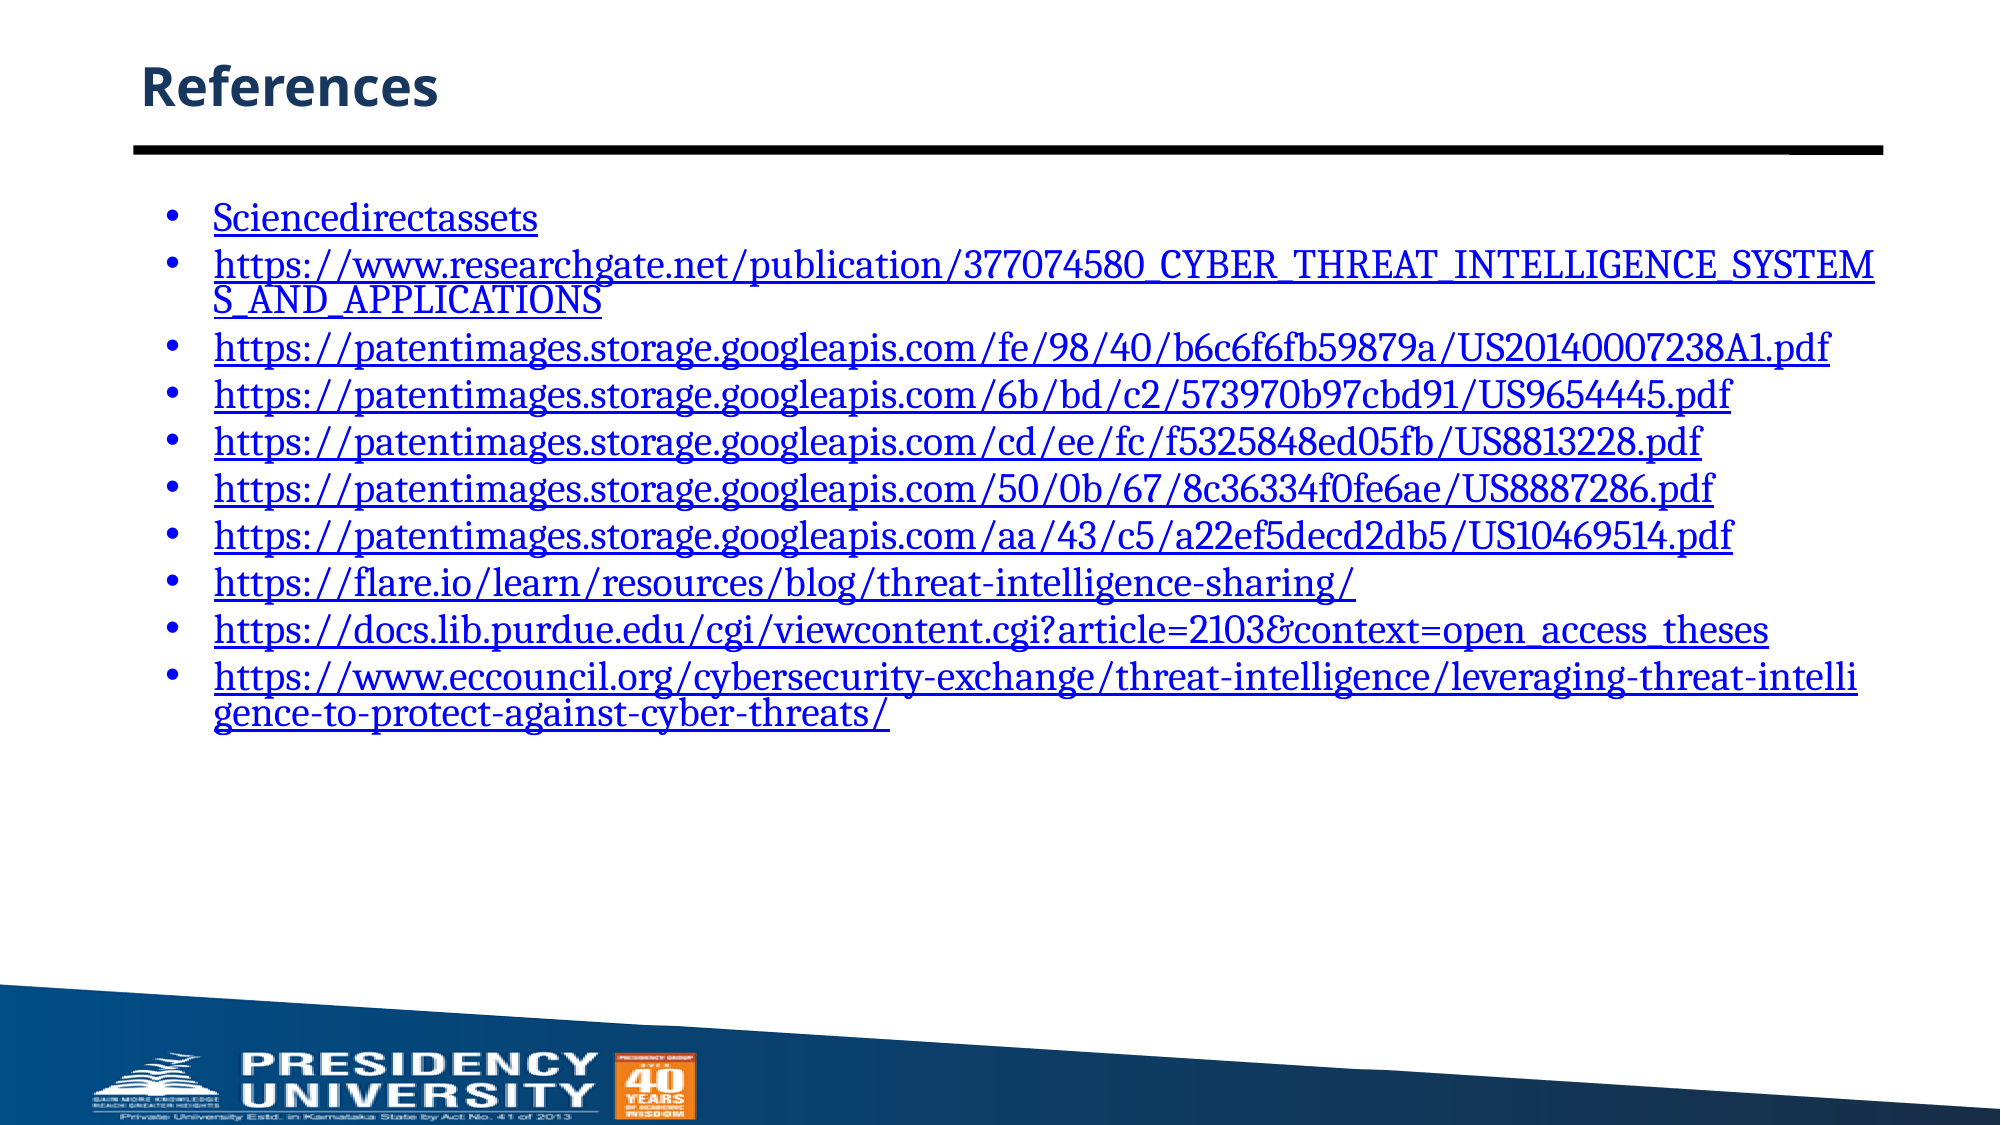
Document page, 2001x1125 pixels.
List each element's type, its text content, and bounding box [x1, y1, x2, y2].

list Sciencedirectassets https://www.researchgate.net/publication/377074580_CYBER_THREAT_INTELLIGENCE_SYSTEMS_AND_APPLICATIONS https://patentimages.storage.googleapis.com/fe/98/40/b6c6f6fb59879a/US20140007238A1.pdf https://patentimages.storage.googleapis.com/6b/bd/c2/573970b97cbd91/US9654445.pdf https://patentimages.storage.googleapis.com/cd/ee/fc/f5325848ed05fb/US8813228.pdf https://patentimages.storage.googleapis.com/50/0b/67/8c36334f0fe6ae/US8887286.pdf https://patentimages.storage.googleapis.com/aa/43/c5/a22ef5decd2db5/US10469514.pdf https://flare.io/learn/resources/blog/threat-intelligence-sharing/ https://docs.lib.purdue.edu/cgi/viewcontent.cgi?article=2103&context=open_access_theses https://www.eccouncil.org/cybersecurity-exchange/threat-intelligence/leveraging-threat-intelligence-to-protect-against-cyber-threats/ [132, 186, 1884, 1001]
title References [132, 44, 1884, 126]
picture [0, 982, 2000, 1125]
